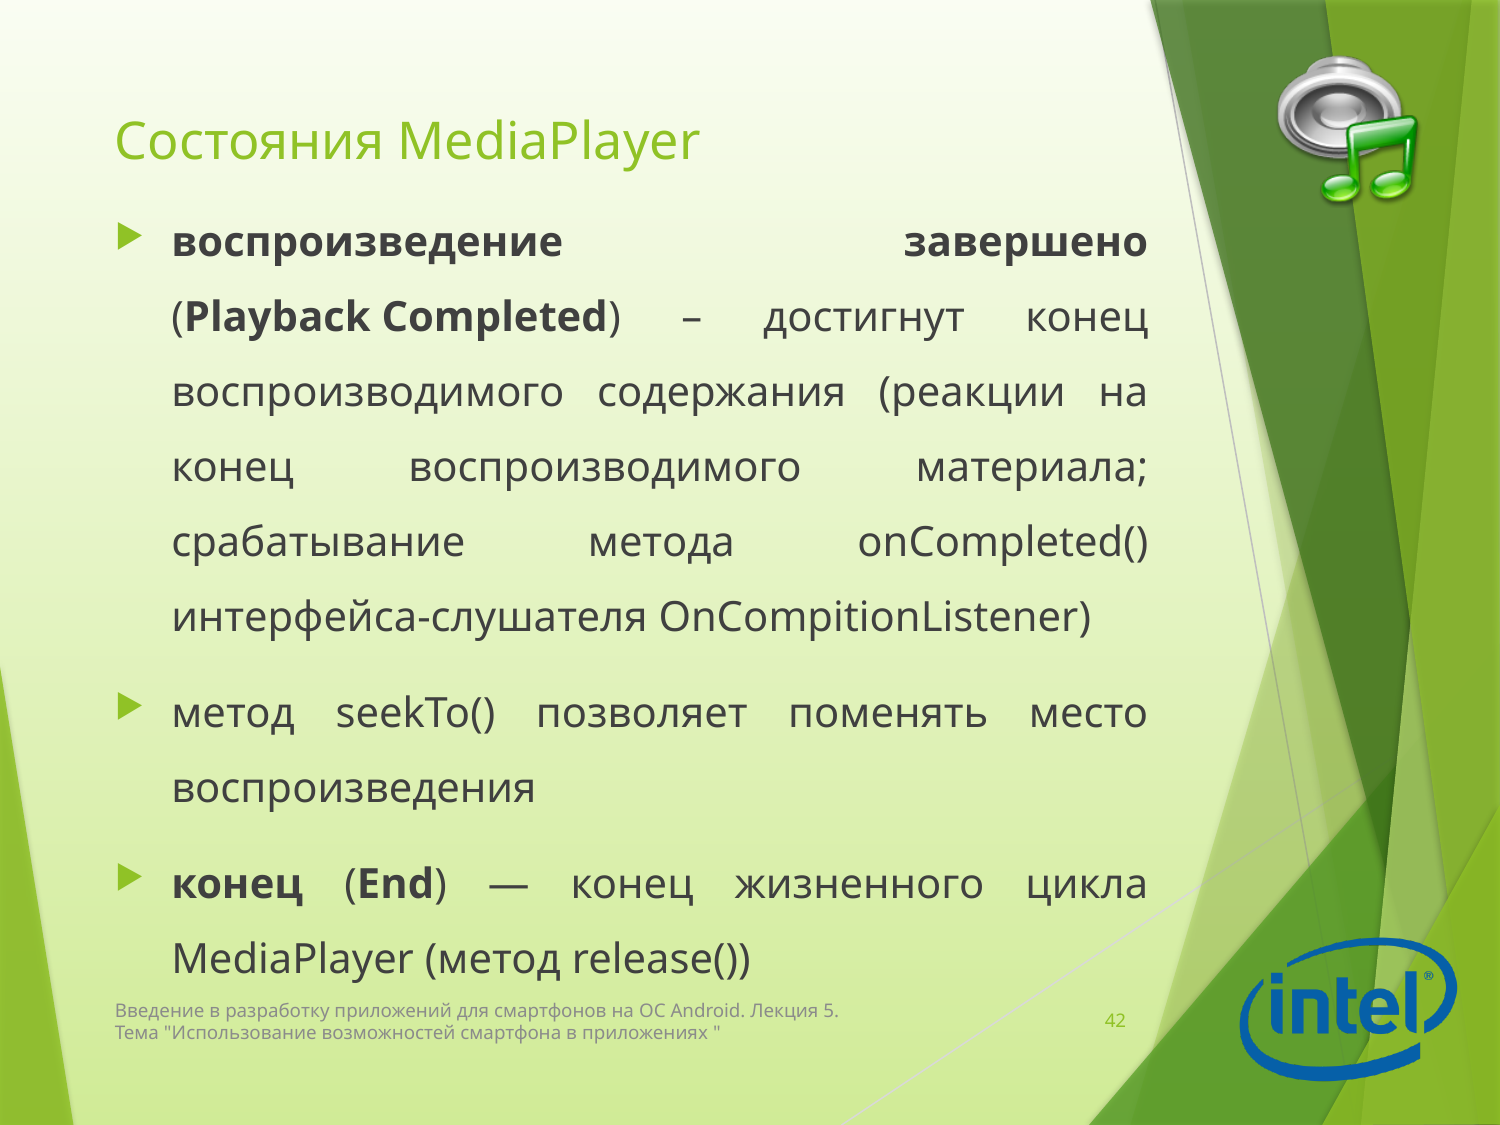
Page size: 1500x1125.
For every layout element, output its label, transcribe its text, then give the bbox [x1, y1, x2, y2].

slide_number 42 [1057, 991, 1142, 1051]
list воспроизведение завершено (Playback Completed) – достигнут конец воспроизводимого содержания (реакции на конец воспроизводимого материала; срабатывание метода onCompleted() интерфейса-слушателя OnCompitionListener) метод seekTo() позволяет поменять место воспроизведения конец (End) — конец жизненного цикла MediaPlayer (метод release()) [99, 196, 1164, 976]
footer Введение в разработку приложений для смартфонов на ОС Android. Лекция 5. Тема "Использование возможностей смартфона в приложениях " [99, 991, 859, 1051]
picture [1269, 53, 1424, 209]
title Состояния MediaPlayer [99, 99, 1142, 196]
picture [1195, 893, 1500, 1125]
